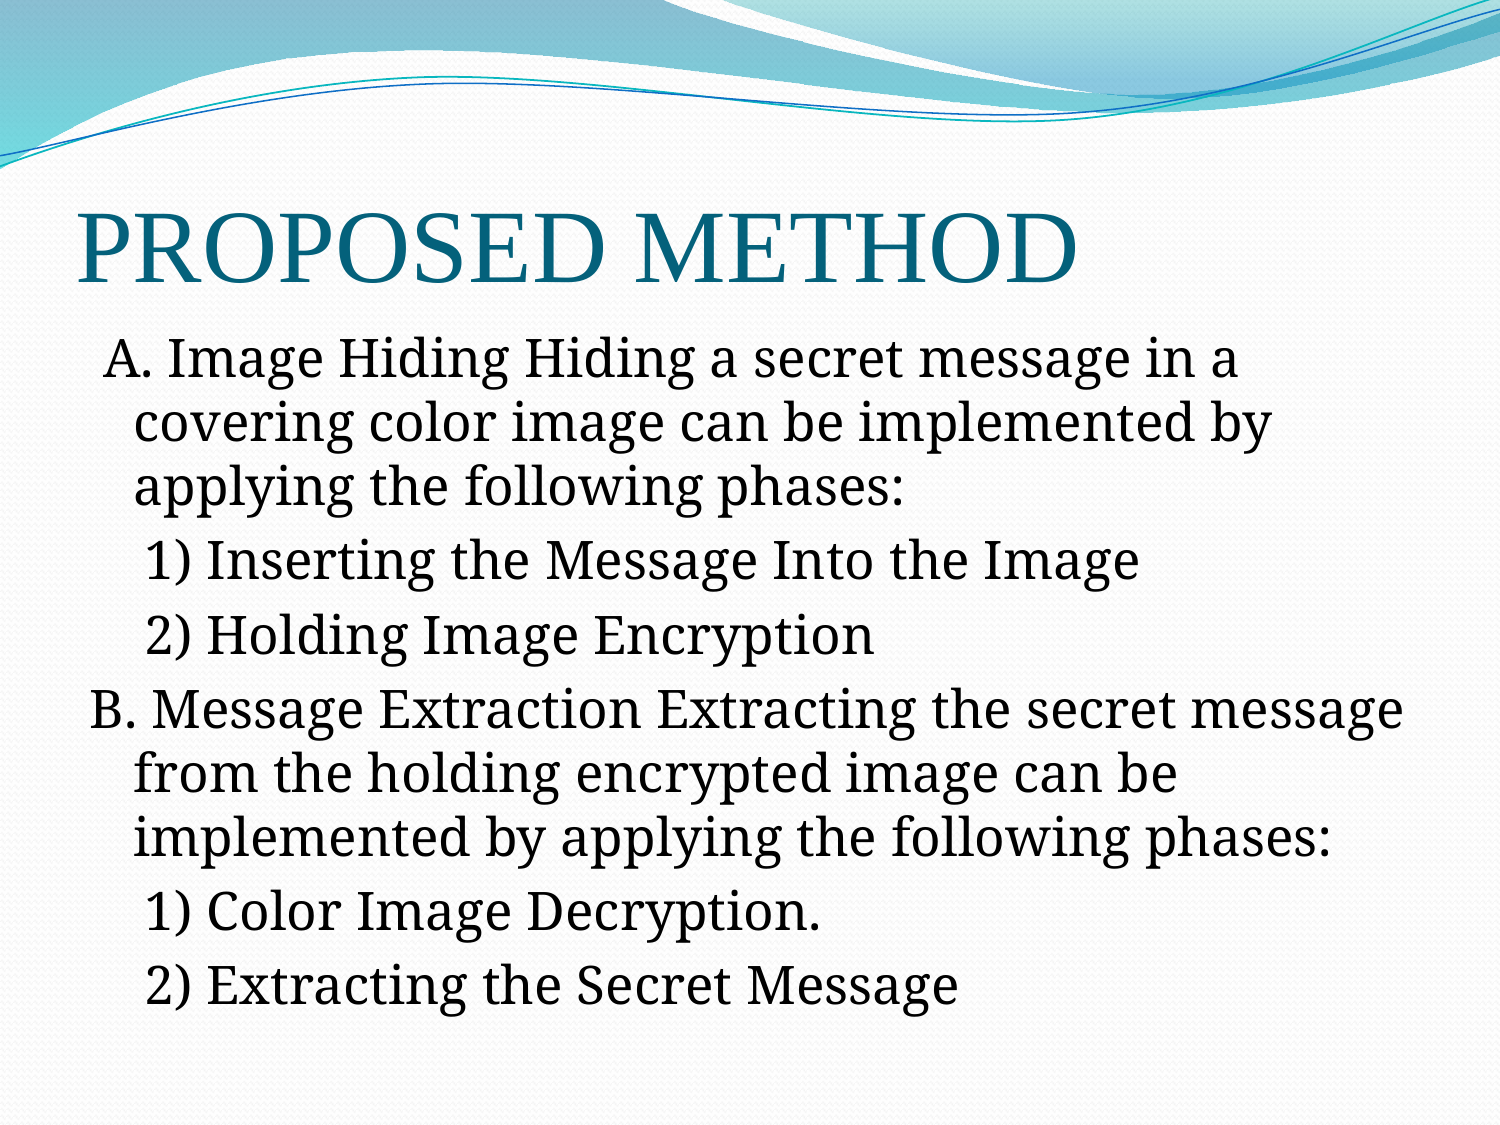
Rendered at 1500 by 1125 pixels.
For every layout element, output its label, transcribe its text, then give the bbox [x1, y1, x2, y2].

list A. Image Hiding Hiding a secret message in a covering color image can be implemented by applying the following phases: 1) Inserting the Message Into the Image 2) Holding Image Encryption B. Message Extraction Extracting the secret message from the holding encrypted image can be implemented by applying the following phases: 1) Color Image Decryption. 2) Extracting the Secret Message [75, 317, 1425, 1038]
title PROPOSED METHOD [75, 115, 1425, 303]
